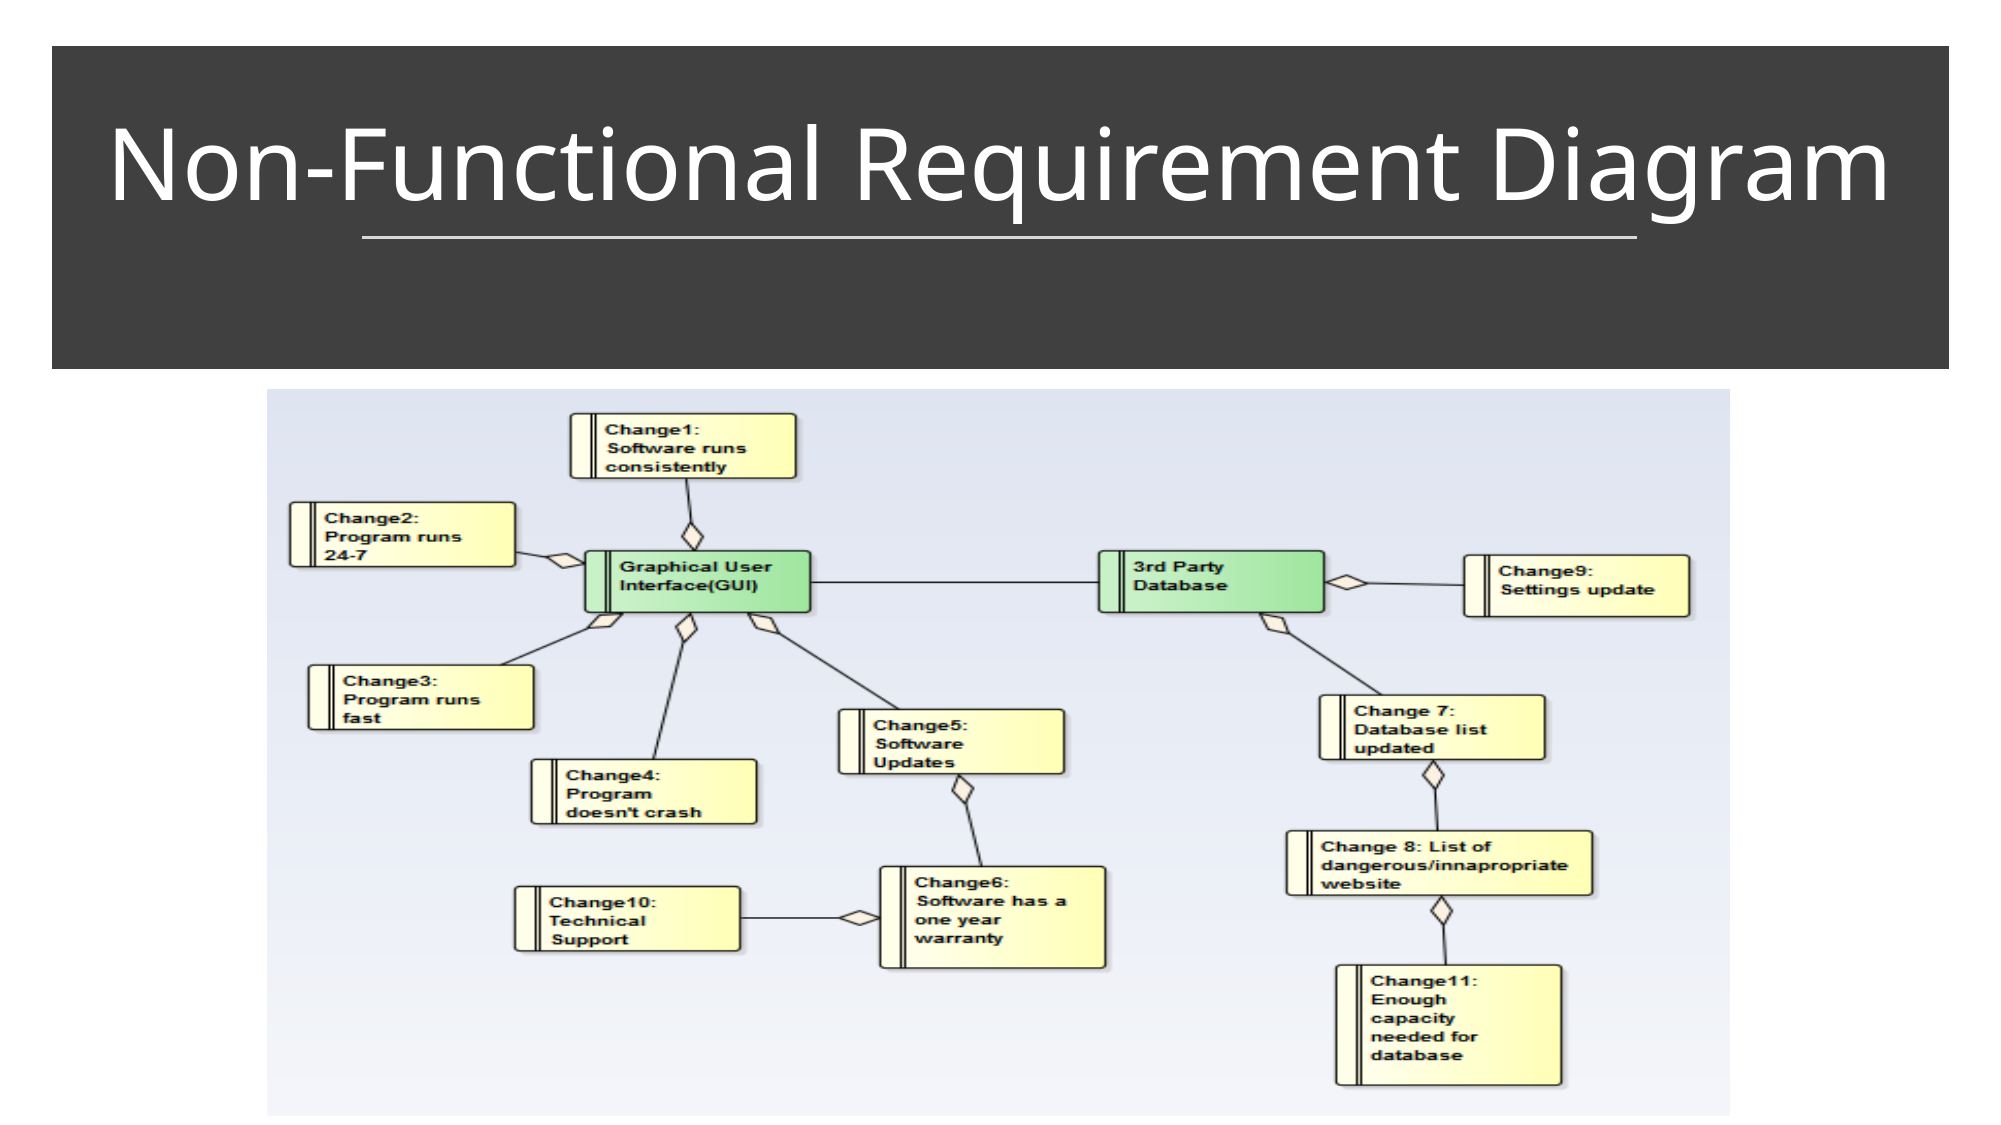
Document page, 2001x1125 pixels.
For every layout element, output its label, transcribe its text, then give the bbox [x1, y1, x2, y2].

text_box [61, 55, 1939, 360]
title Non-Functional Requirement Diagram [86, 76, 1914, 230]
picture [267, 389, 1730, 1116]
